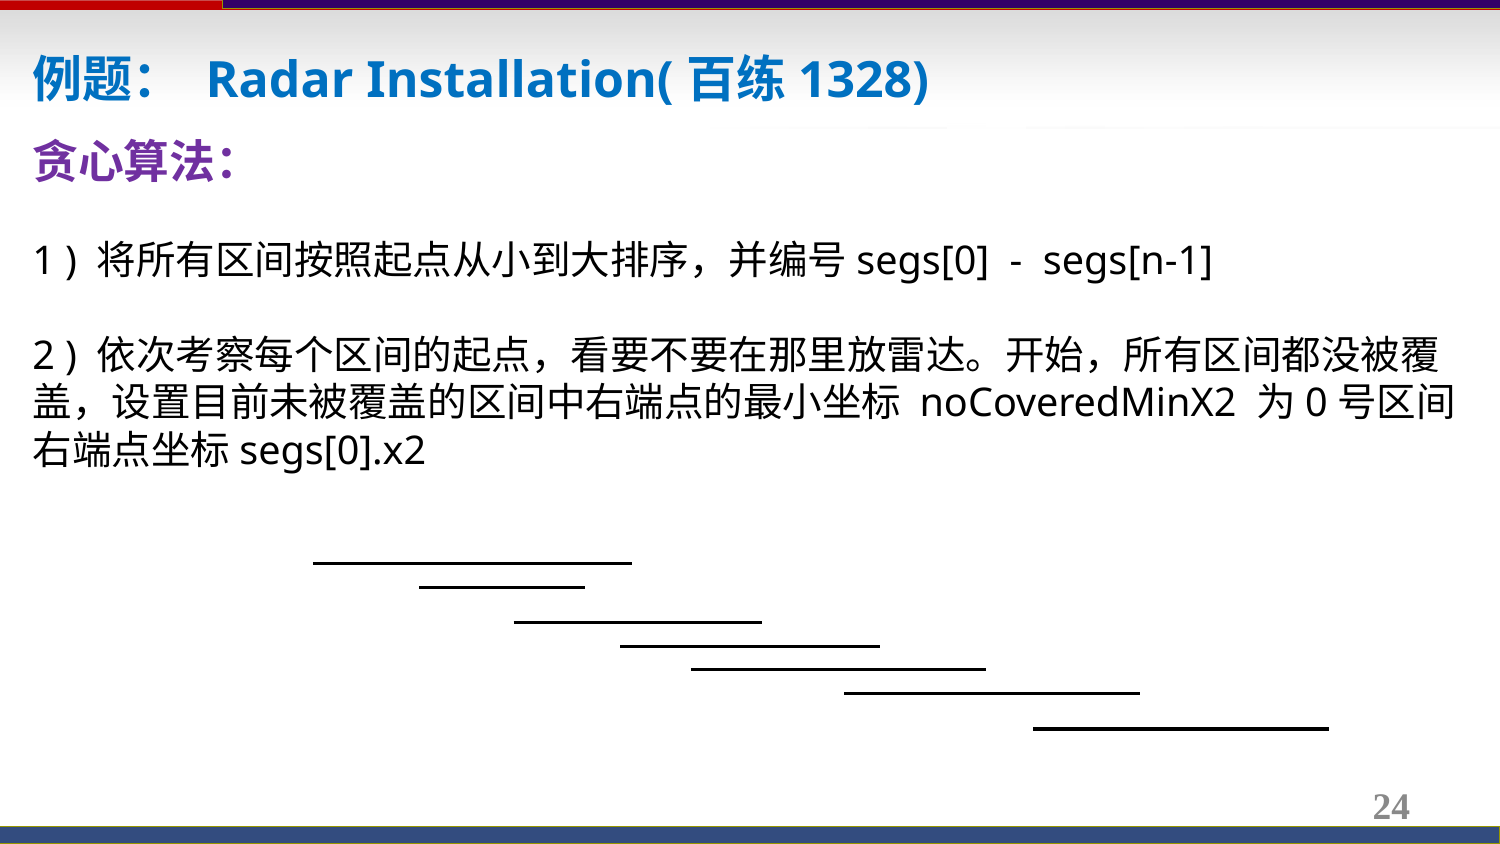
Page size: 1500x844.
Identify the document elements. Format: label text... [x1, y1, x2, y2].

text_box 例题： Radar Installation(百练1328) 贪心算法： 1 ) 将所有区间按照起点从小到大排序，并编号segs[0] - segs[n-1] 2 ) 依次考察每个区间的起点，看要不要在那里放雷达。开始，所有区间都没被覆盖，设置目前未被覆盖的区间中右端点的最小坐标 noCoveredMinX2 为0号区间右端点坐标segs[0].x2 [17, 20, 1483, 500]
picture [0, 10, 1500, 129]
